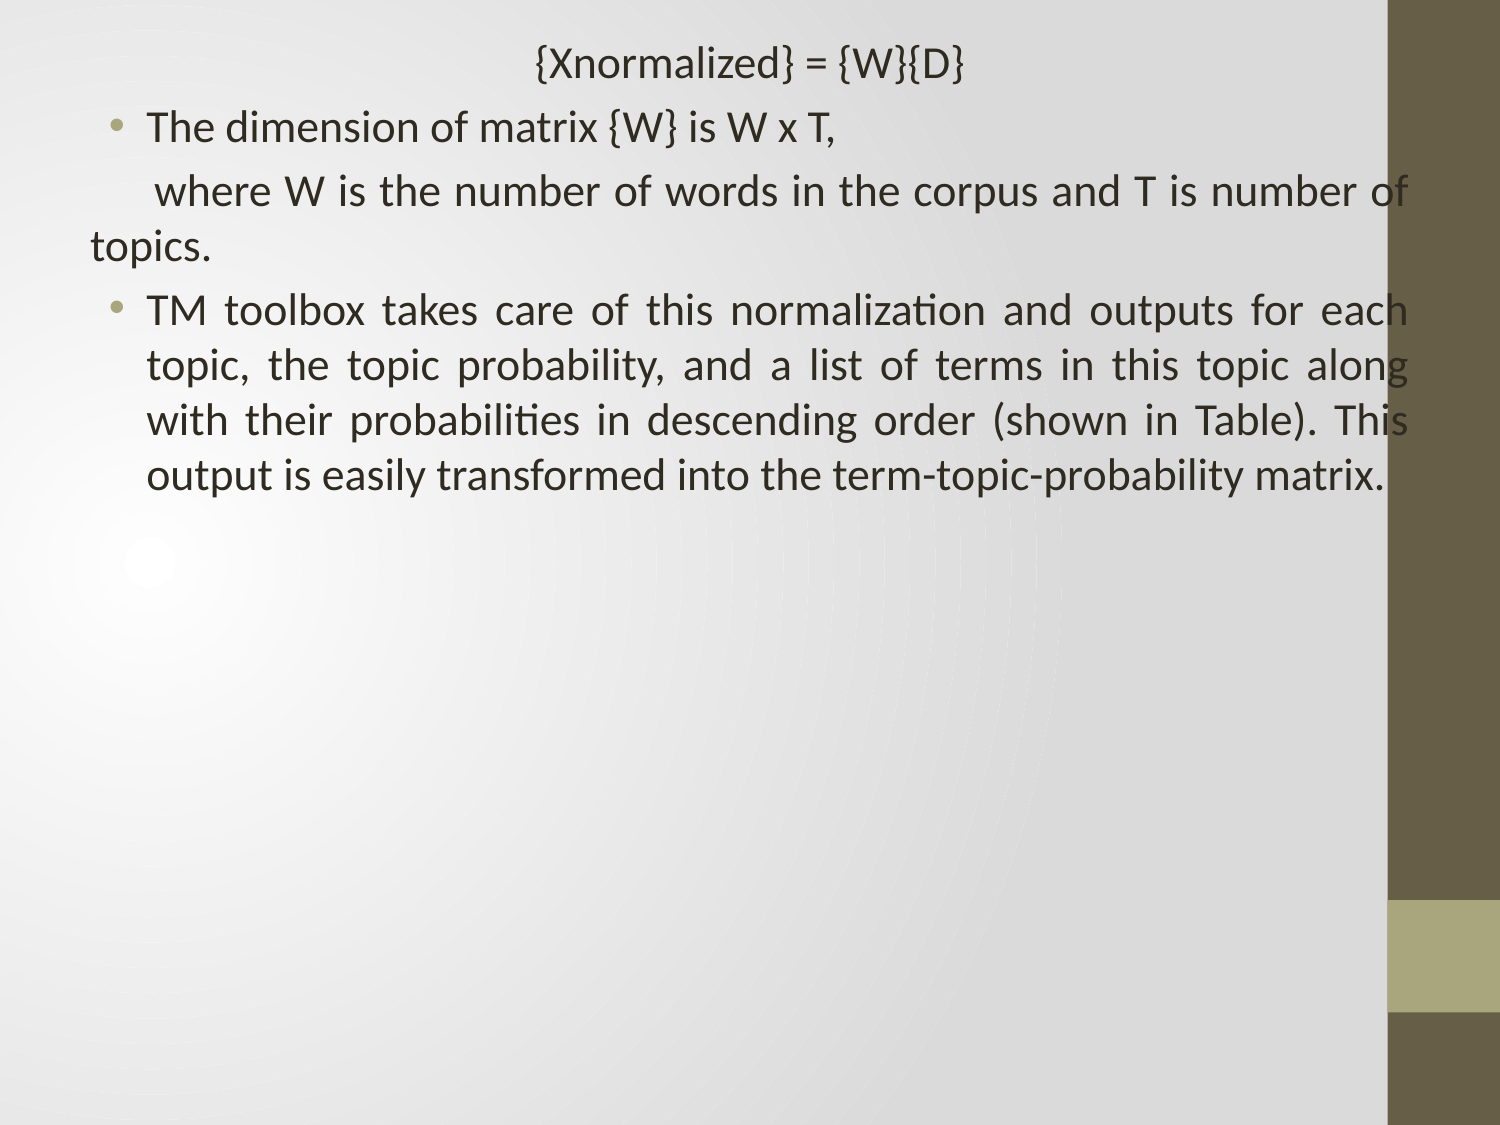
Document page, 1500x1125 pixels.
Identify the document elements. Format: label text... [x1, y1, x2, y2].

list {Xnormalized} = {W}{D} The dimension of matrix {W} is W x T, where W is the number of words in the corpus and T is number of topics. TM toolbox takes care of this normalization and outputs for each topic, the topic probability, and a list of terms in this topic along with their probabilities in descending order (shown in Table). This output is easily transformed into the term-topic-probability matrix. [75, 24, 1425, 1005]
